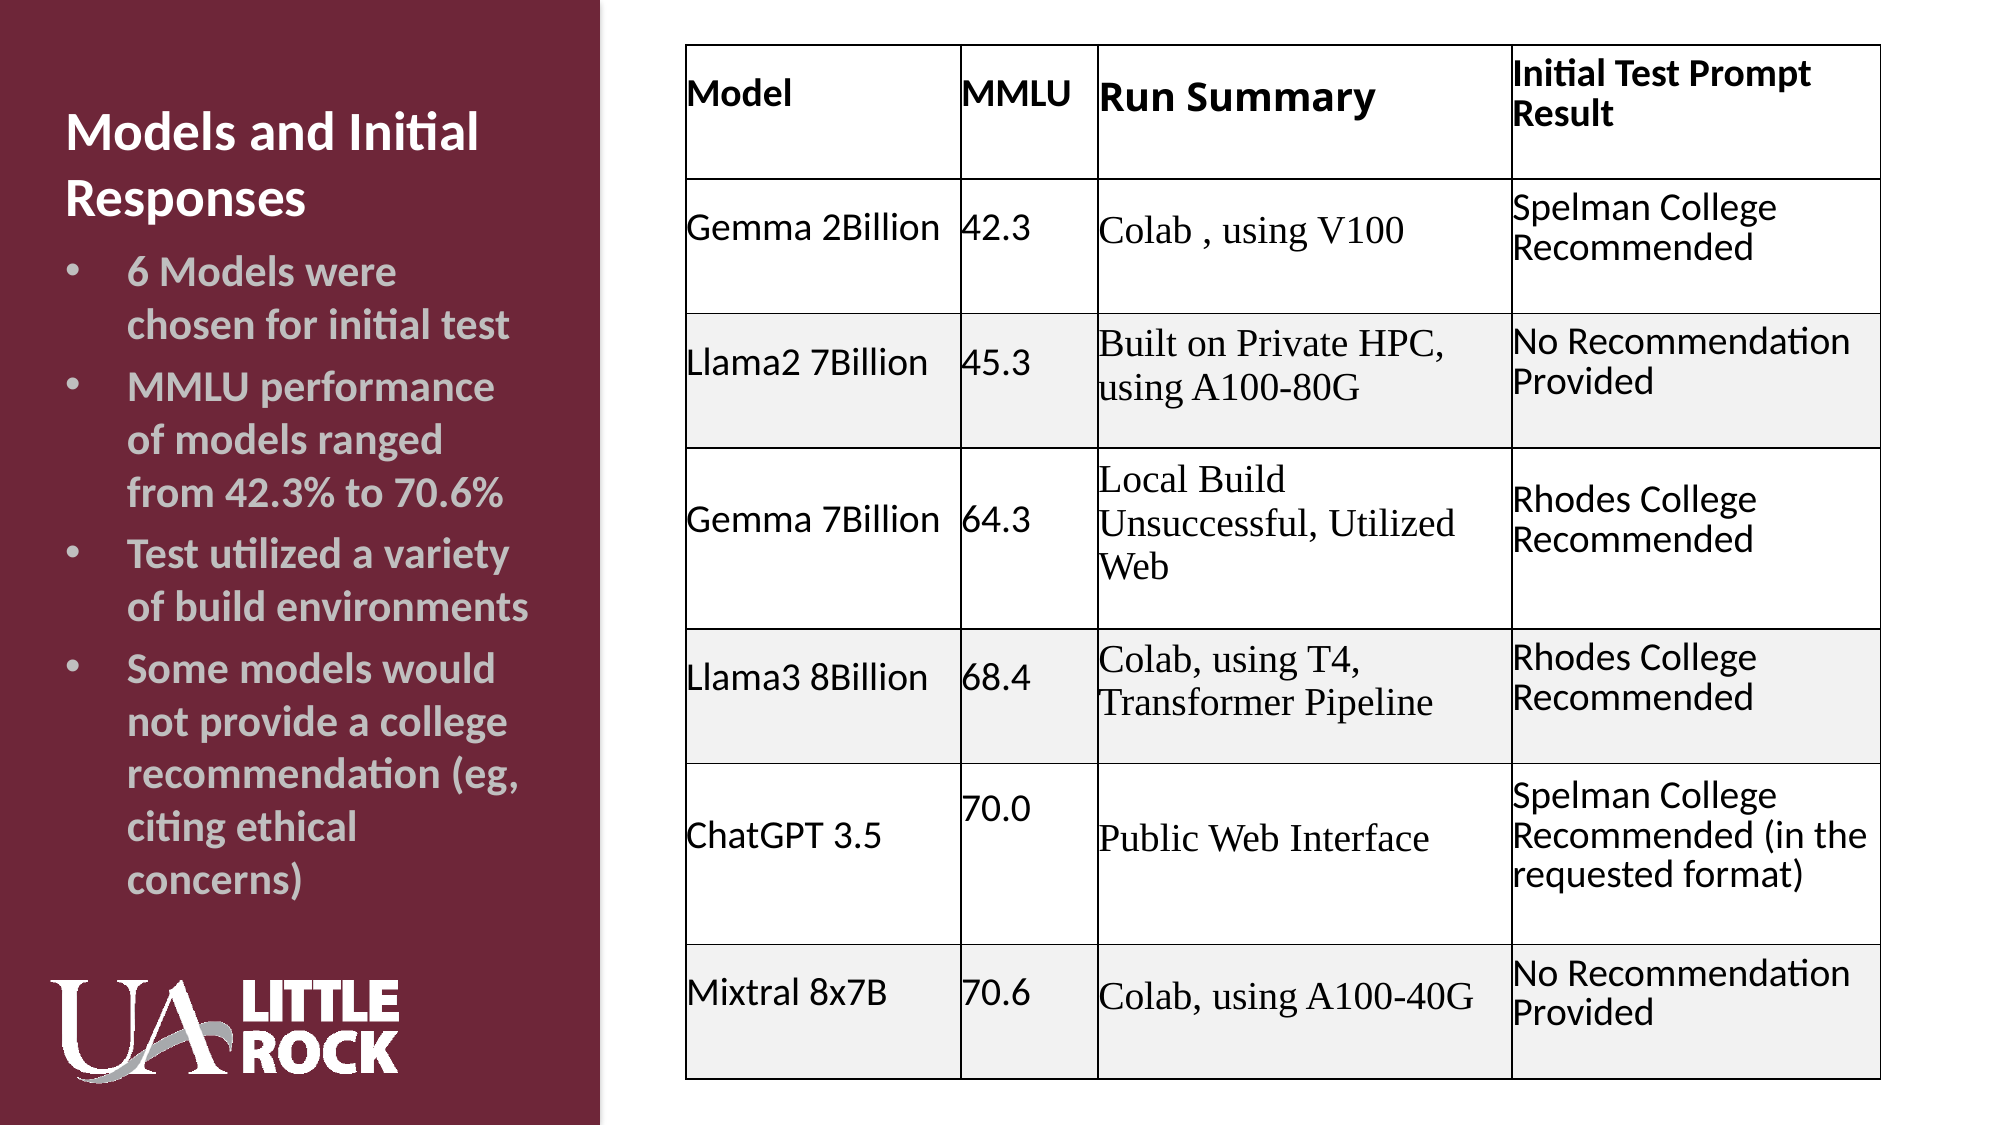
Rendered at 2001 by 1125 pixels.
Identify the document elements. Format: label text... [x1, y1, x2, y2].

table_cell Public Web Interface [1099, 764, 1511, 944]
picture [16, 944, 434, 1118]
table_cell No Recommendation Provided [1513, 314, 1880, 447]
table_cell Rhodes College Recommended [1513, 630, 1880, 763]
table_cell 45.3 [962, 314, 1097, 447]
table_cell ChatGPT 3.5 [687, 764, 960, 944]
table_header Initial Test Prompt Result [1513, 46, 1880, 178]
table_cell Built on Private HPC, using A100-80G [1099, 314, 1511, 447]
table_cell Llama3 8Billion [687, 630, 960, 763]
table_cell Local Build Unsuccessful, Utilized Web [1099, 449, 1511, 628]
table_cell Spelman College Recommended [1513, 180, 1880, 313]
table_cell Spelman College Recommended (in the requested format) [1513, 764, 1880, 944]
table_cell Colab, using T4, Transformer Pipeline [1099, 630, 1511, 763]
table_header Run Summary [1099, 46, 1511, 178]
list 6 Models were chosen for initial test MMLU performance of models ranged from 42.3% to 70.6% Test utilized a variety of build environments Some models would not provide a college recommendation (eg, citing ethical concerns) [50, 235, 550, 938]
table_header MMLU [962, 46, 1097, 178]
table_cell Gemma 7Billion [687, 449, 960, 628]
table_cell No Recommendation Provided [1513, 945, 1880, 1078]
table_header Model [687, 46, 960, 178]
title Models and Initial Responses [50, 44, 550, 235]
table_cell Llama2 7Billion [687, 314, 960, 447]
table_cell Mixtral 8x7B [687, 945, 960, 1078]
table_cell Colab , using V100 [1099, 180, 1511, 313]
table_cell 42.3 [962, 180, 1097, 313]
table_cell 68.4 [962, 630, 1097, 763]
table_cell Rhodes College Recommended [1513, 449, 1880, 628]
table_cell Colab, using A100-40G [1099, 945, 1511, 1078]
table_cell Gemma 2Billion [687, 180, 960, 313]
table_cell 64.3 [962, 449, 1097, 628]
table_cell 70.0 [962, 764, 1097, 944]
table_cell 70.6 [962, 945, 1097, 1078]
